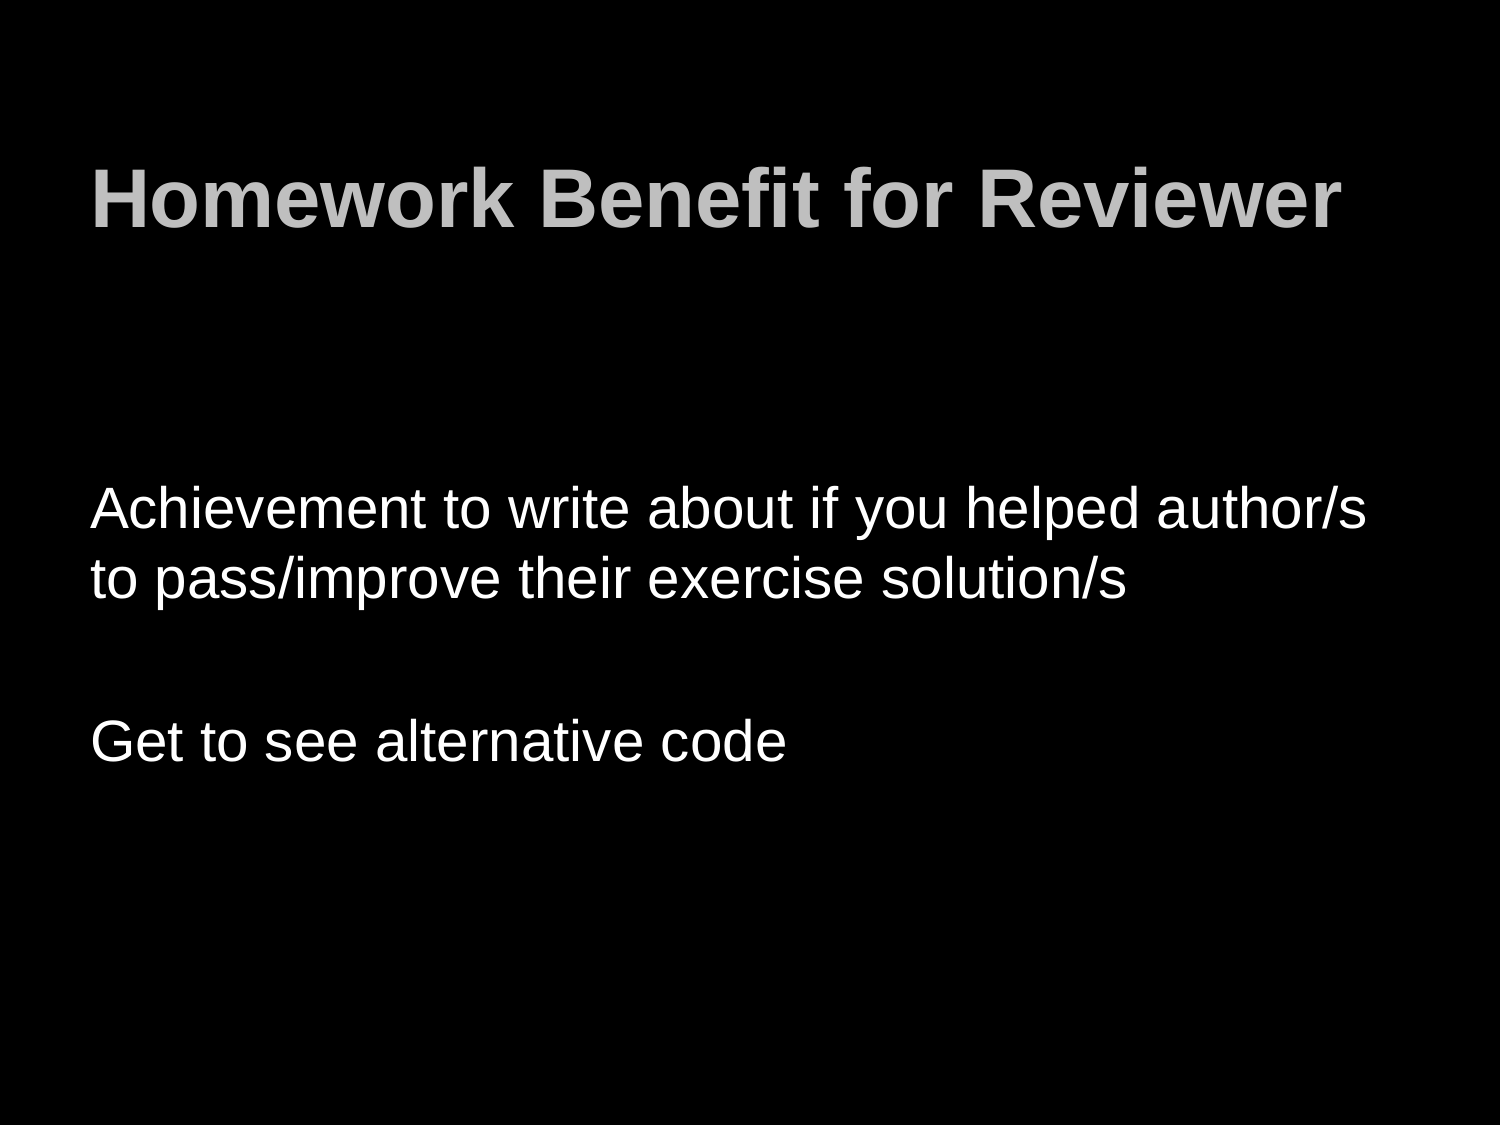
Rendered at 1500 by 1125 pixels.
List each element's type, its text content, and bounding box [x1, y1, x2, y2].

list Achievement to write about if you helped author/s to pass/improve their exercise solution/s Get to see alternative code [75, 462, 1425, 1063]
title Homework Benefit for Reviewer [75, 99, 1425, 288]
